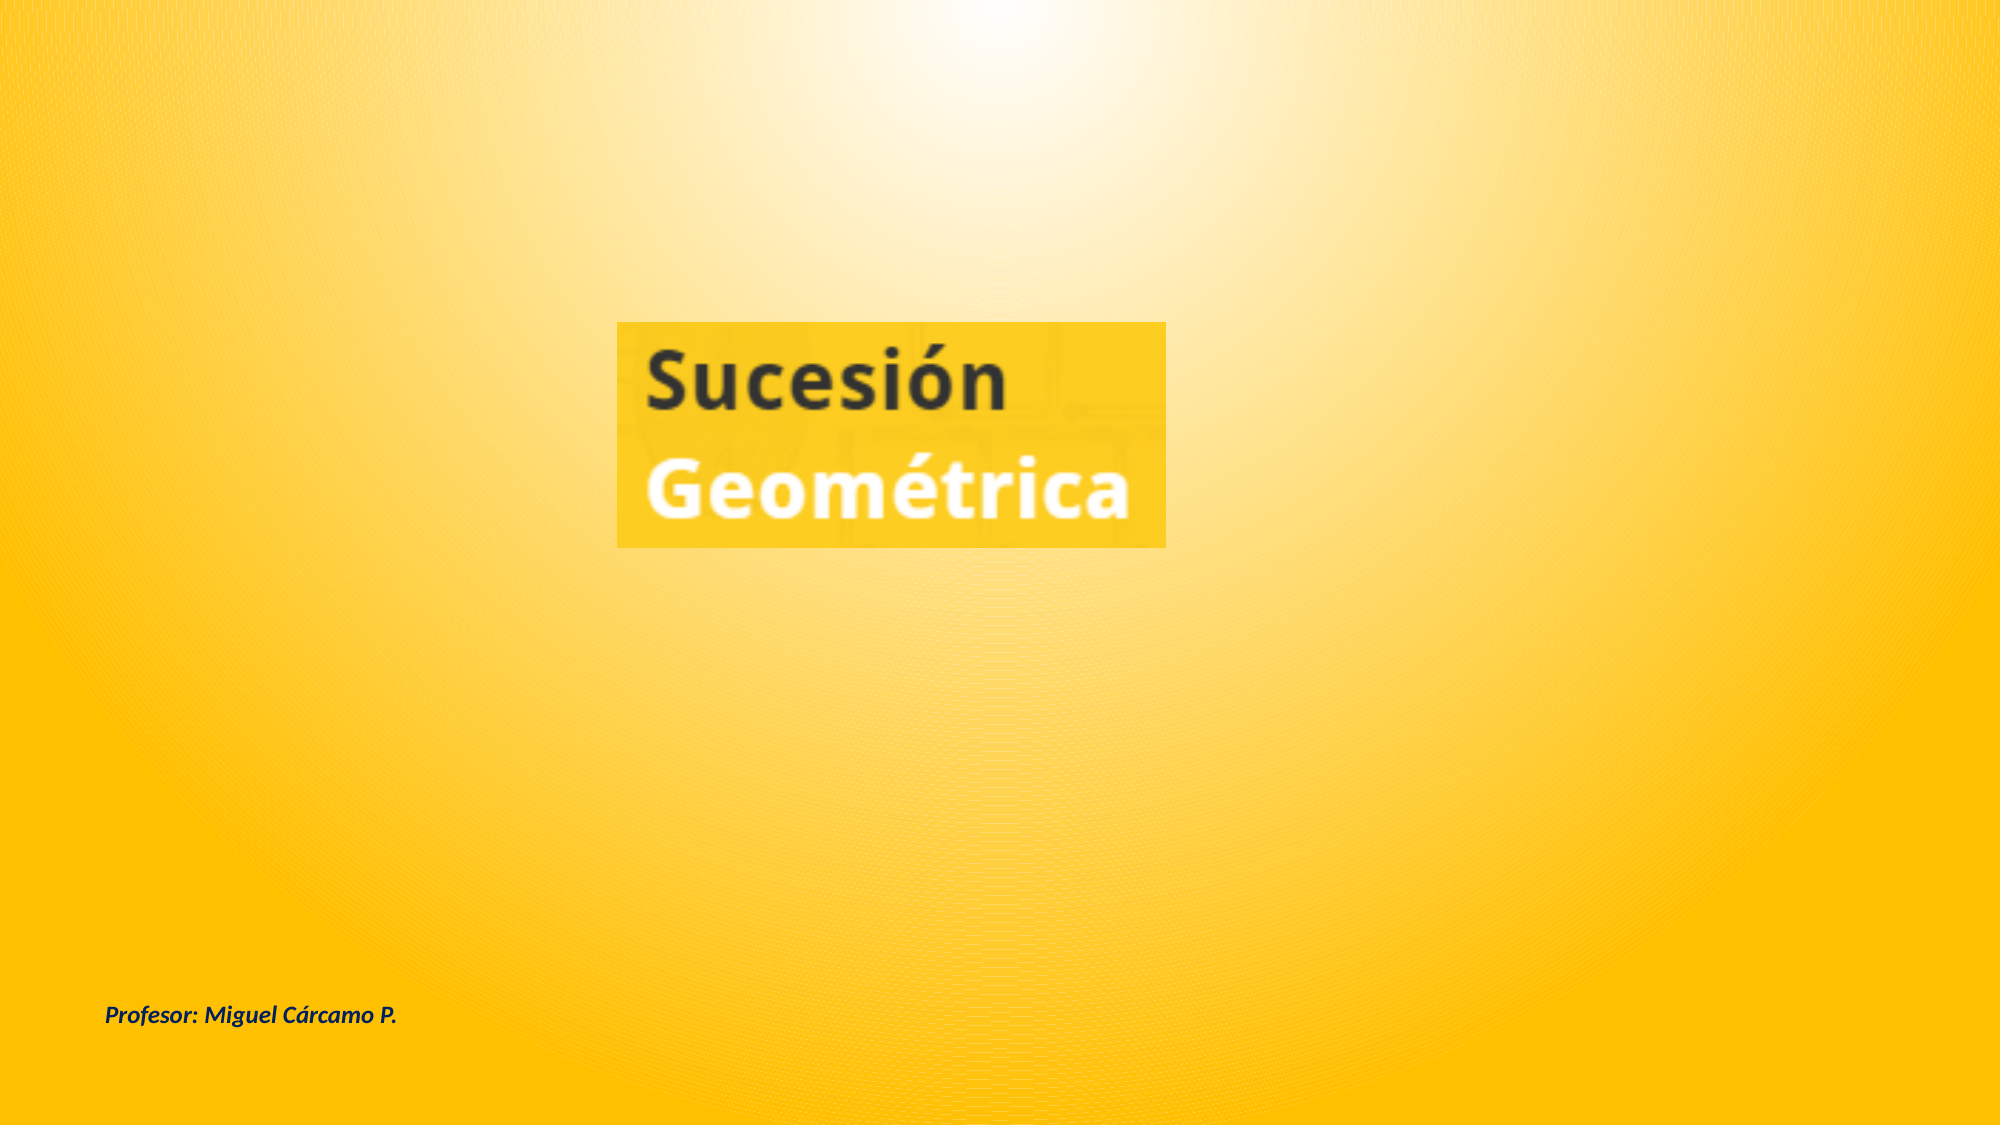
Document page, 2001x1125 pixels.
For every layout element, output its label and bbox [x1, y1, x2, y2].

picture [617, 322, 1166, 548]
